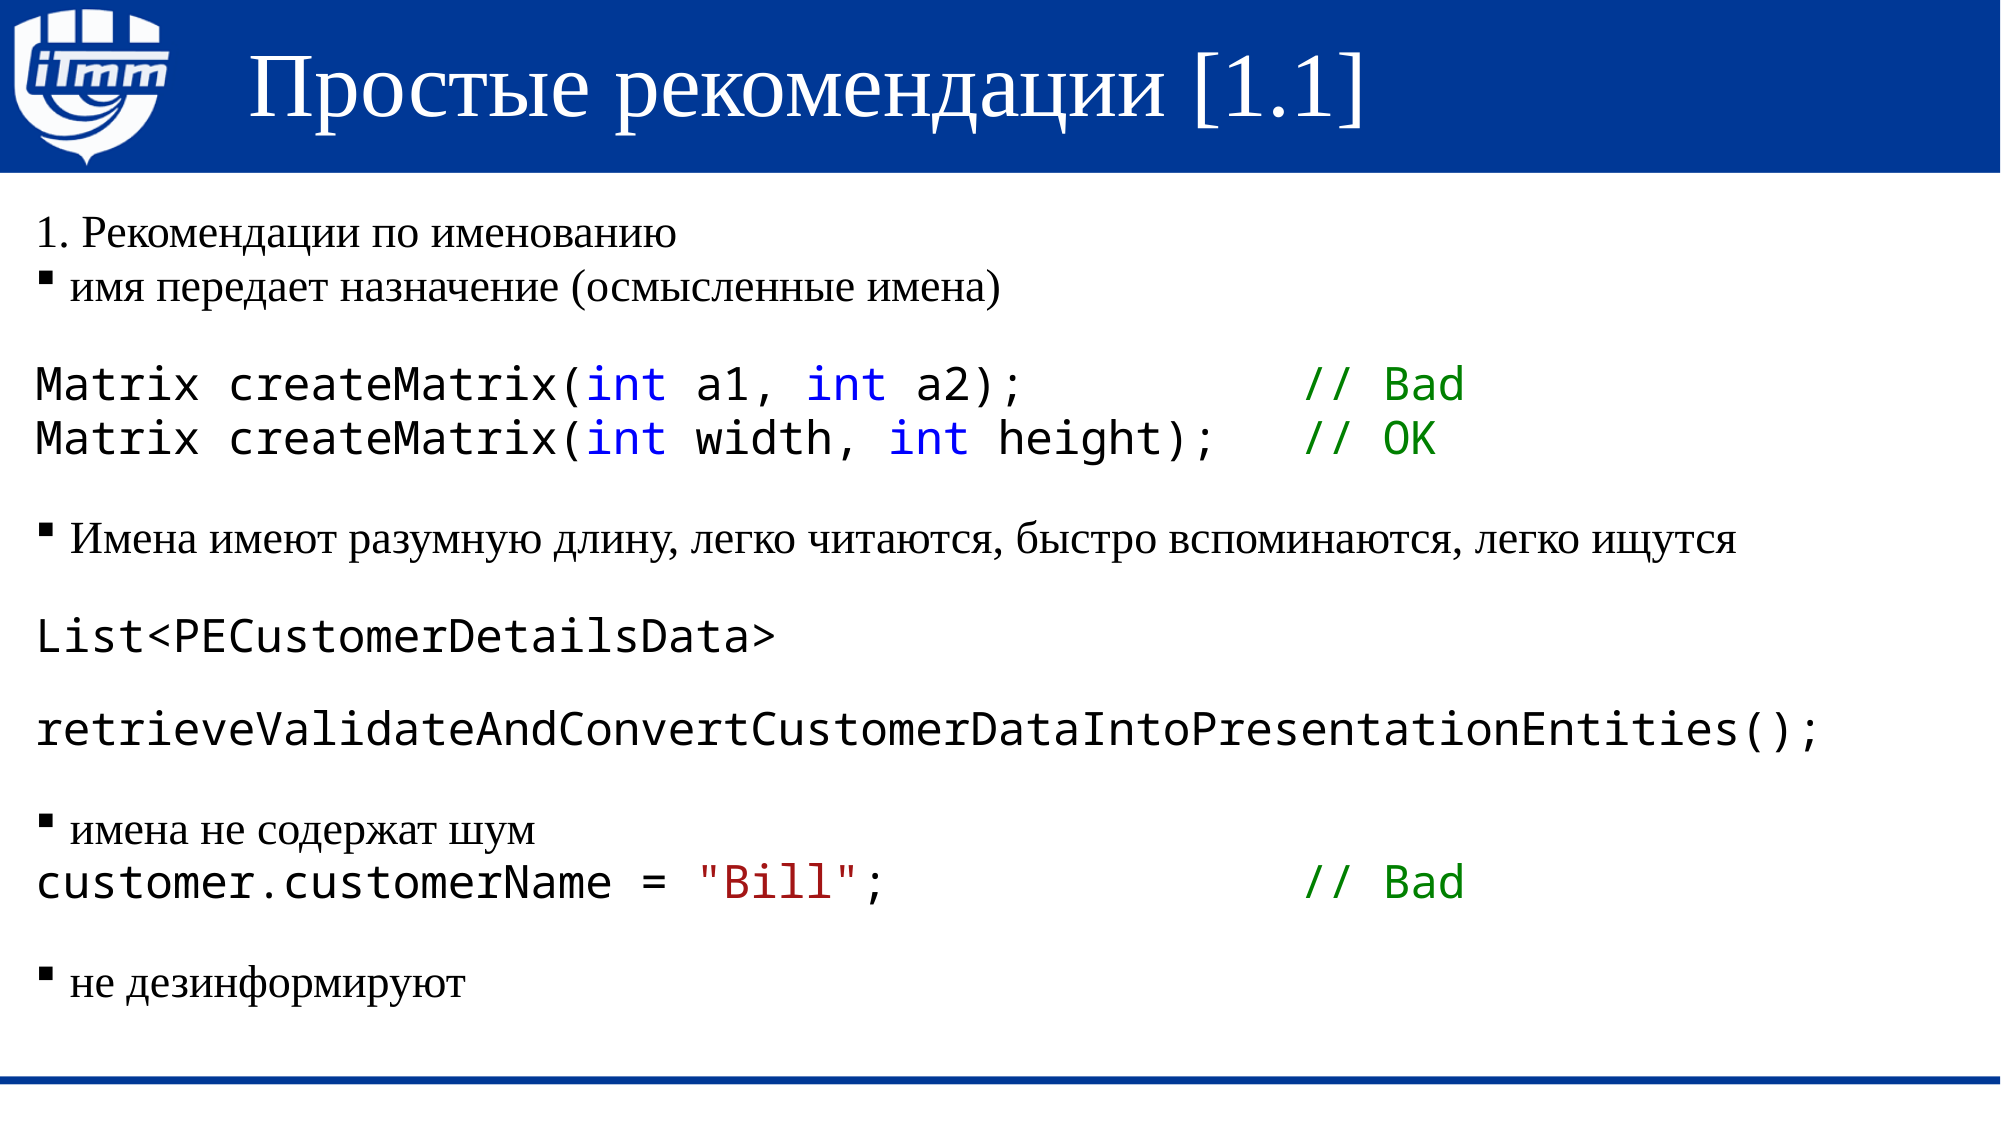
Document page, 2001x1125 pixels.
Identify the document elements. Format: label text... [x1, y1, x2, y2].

picture [0, 0, 2001, 1125]
title Простые рекомендации [1.1] [233, 0, 1985, 174]
list 1. Рекомендации по именованию имя передает назначение (осмысленные имена) Matrix createMatrix(int a1, int a2); // Bad Matrix createMatrix(int width, int height); // OK Имена имеют разумную длину, легко читаются, быстро вспоминаются, легко ищутся List<PECustomerDetailsData> retrieveValidateAndConvertCustomerDataIntoPresentationEntities(); имена не содержат шум customer.customerName = "Bill"; // Bad не дезинформируют [20, 199, 1985, 1079]
